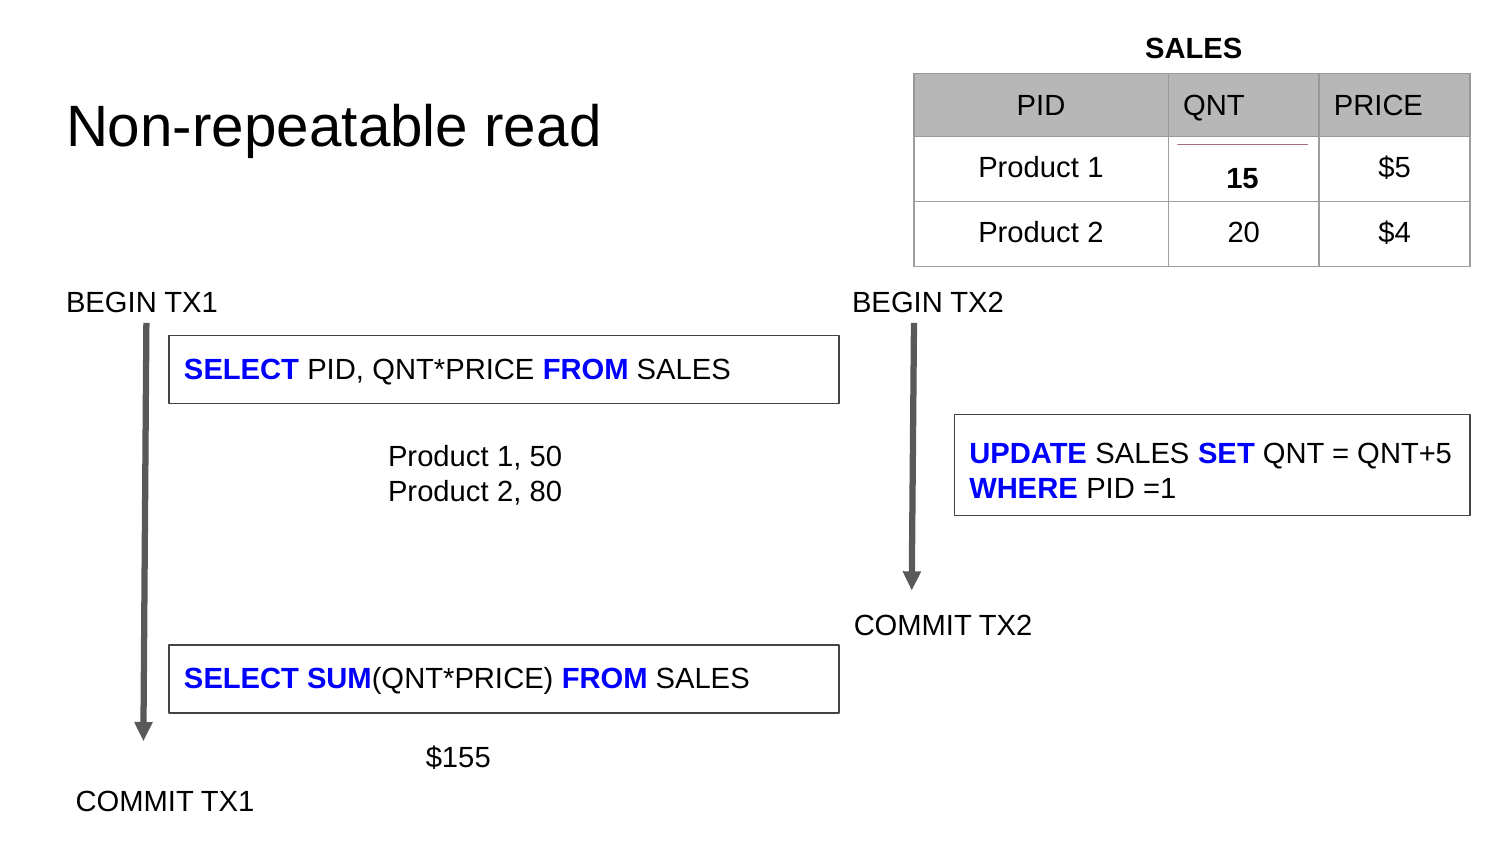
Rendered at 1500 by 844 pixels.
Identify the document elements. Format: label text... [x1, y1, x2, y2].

text_box SALES [1130, 13, 1280, 68]
text_box 15 [1172, 144, 1313, 198]
text_box Product 1, 50 Product 2, 80 [373, 421, 579, 491]
text_box $155 [410, 722, 542, 792]
table_cell 20 [1169, 202, 1318, 266]
text_box SELECT SUM(QNT*PRICE) FROM SALES [168, 644, 839, 714]
text_box SELECT PID, QNT*PRICE FROM SALES [168, 335, 839, 404]
table_cell $4 [1320, 202, 1469, 266]
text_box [143, 322, 147, 741]
text_box BEGIN TX2 [837, 267, 1021, 322]
table_cell Product 1 [915, 137, 1168, 201]
text_box UPDATE SALES SET QNT = QNT+5 WHERE PID =1 [954, 414, 1471, 516]
table_header QNT [1169, 74, 1318, 136]
table_cell Product 2 [915, 202, 1168, 266]
text_box COMMIT TX1 [60, 767, 278, 821]
text_box BEGIN TX1 [51, 267, 235, 322]
table_header PRICE [1320, 74, 1469, 136]
title Non-repeatable read [51, 72, 624, 167]
text_box COMMIT TX2 [838, 591, 1056, 645]
table_cell 10 [1169, 137, 1318, 201]
table_header PID [915, 74, 1168, 136]
table_cell $5 [1320, 137, 1469, 201]
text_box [911, 322, 915, 591]
